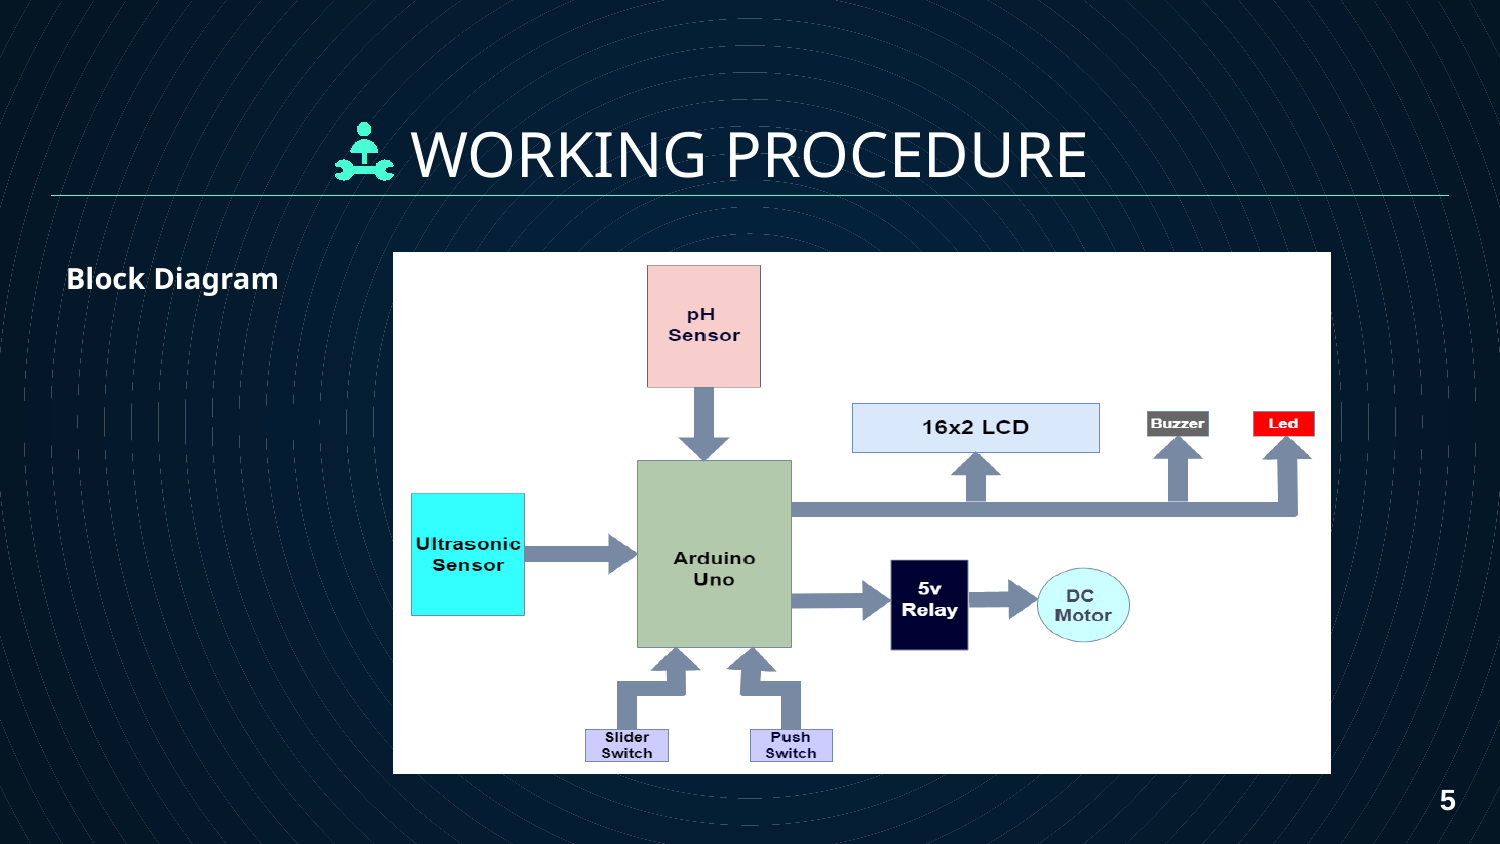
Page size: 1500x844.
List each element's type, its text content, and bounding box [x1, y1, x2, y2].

picture [393, 252, 1331, 775]
title WORKING PROCEDURE [51, 202, 1449, 206]
title WORKING PROCEDURE [51, 105, 1449, 195]
text_box 5 [1425, 773, 1473, 824]
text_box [335, 122, 394, 181]
text_box Block Diagram [51, 252, 331, 303]
